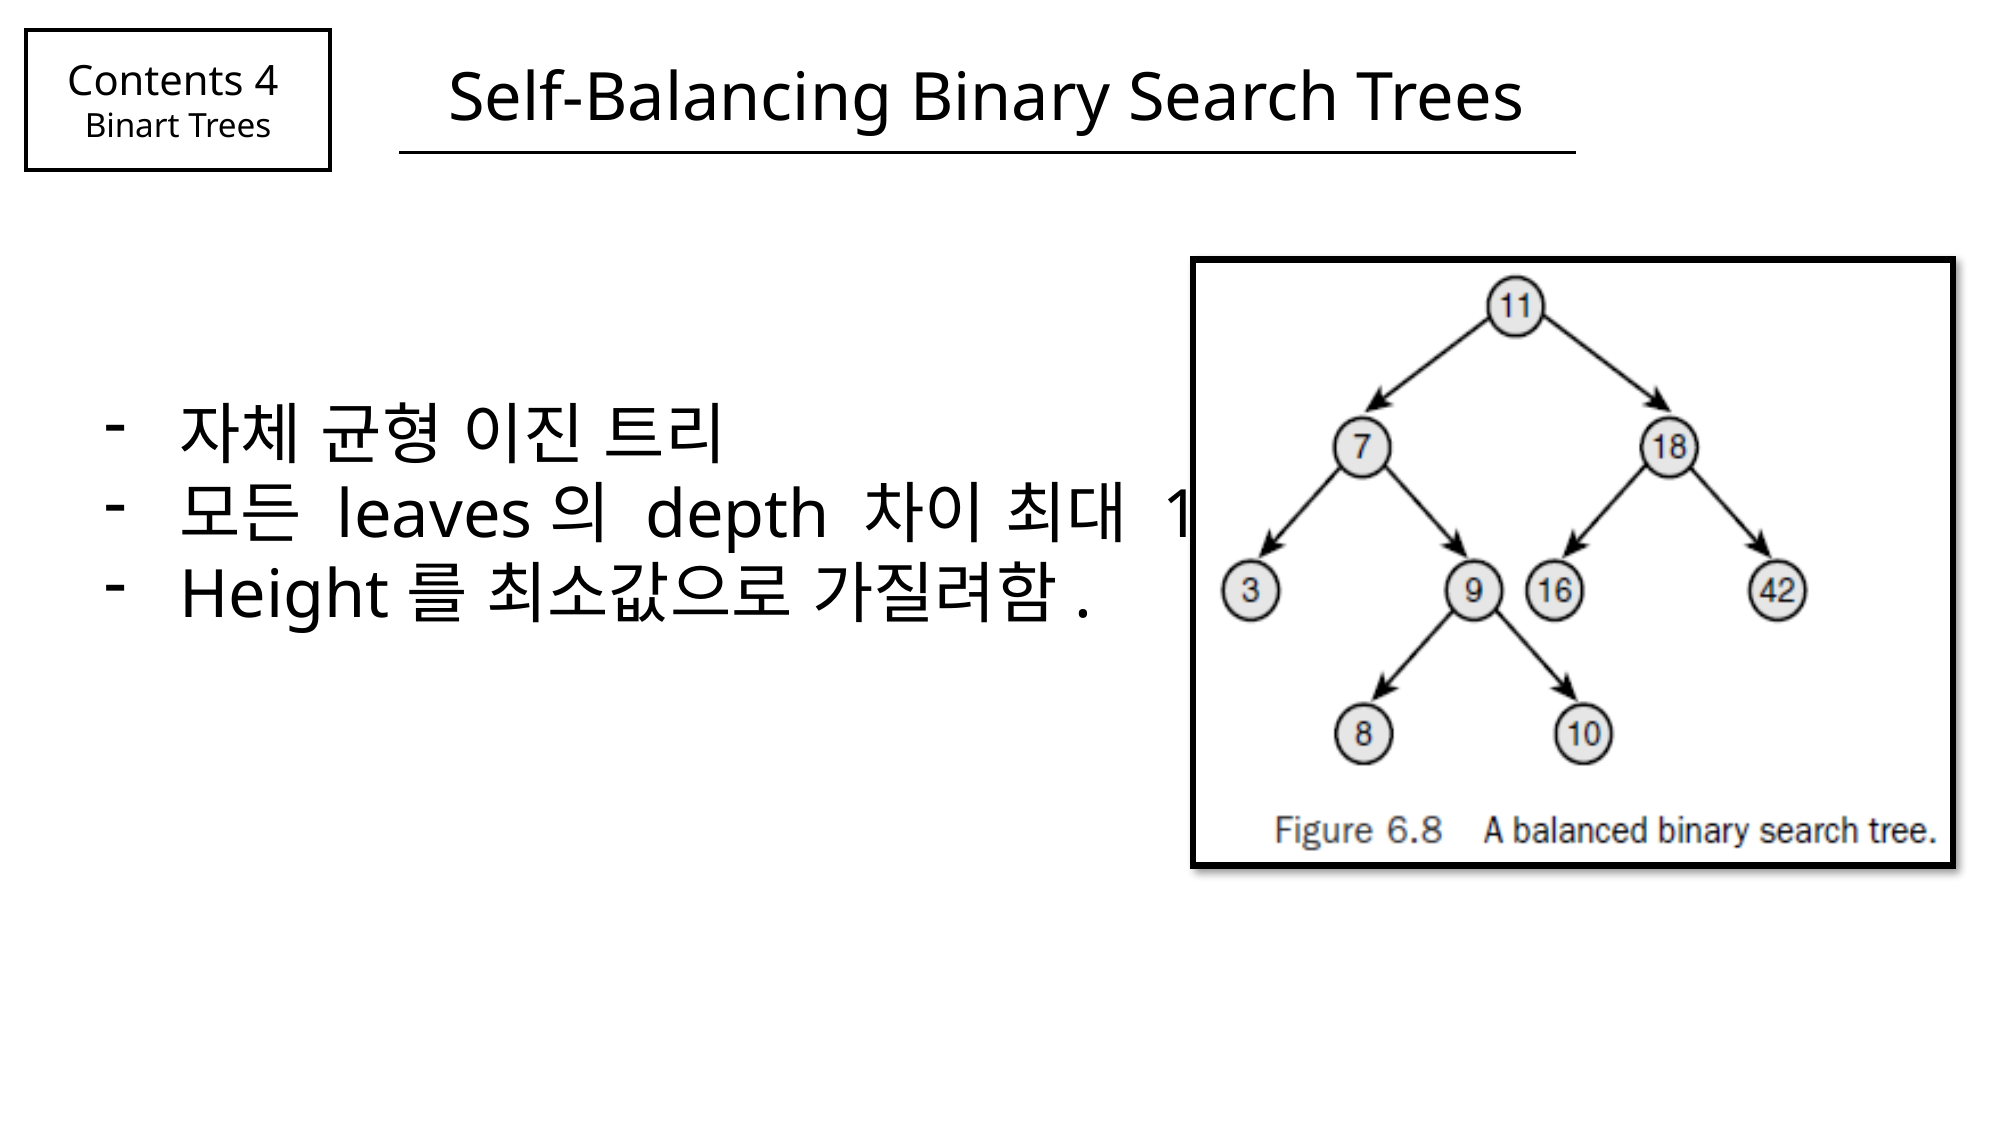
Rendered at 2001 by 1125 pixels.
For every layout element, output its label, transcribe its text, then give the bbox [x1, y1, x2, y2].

picture [1196, 262, 1950, 863]
text_box 자체 균형 이진 트리 모든 leaves의 depth 차이 최대 1 Height를 최소값으로 가질려함. [89, 383, 1189, 639]
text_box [26, 29, 330, 171]
text_box Self-Balancing Binary Search Trees [433, 46, 1808, 142]
